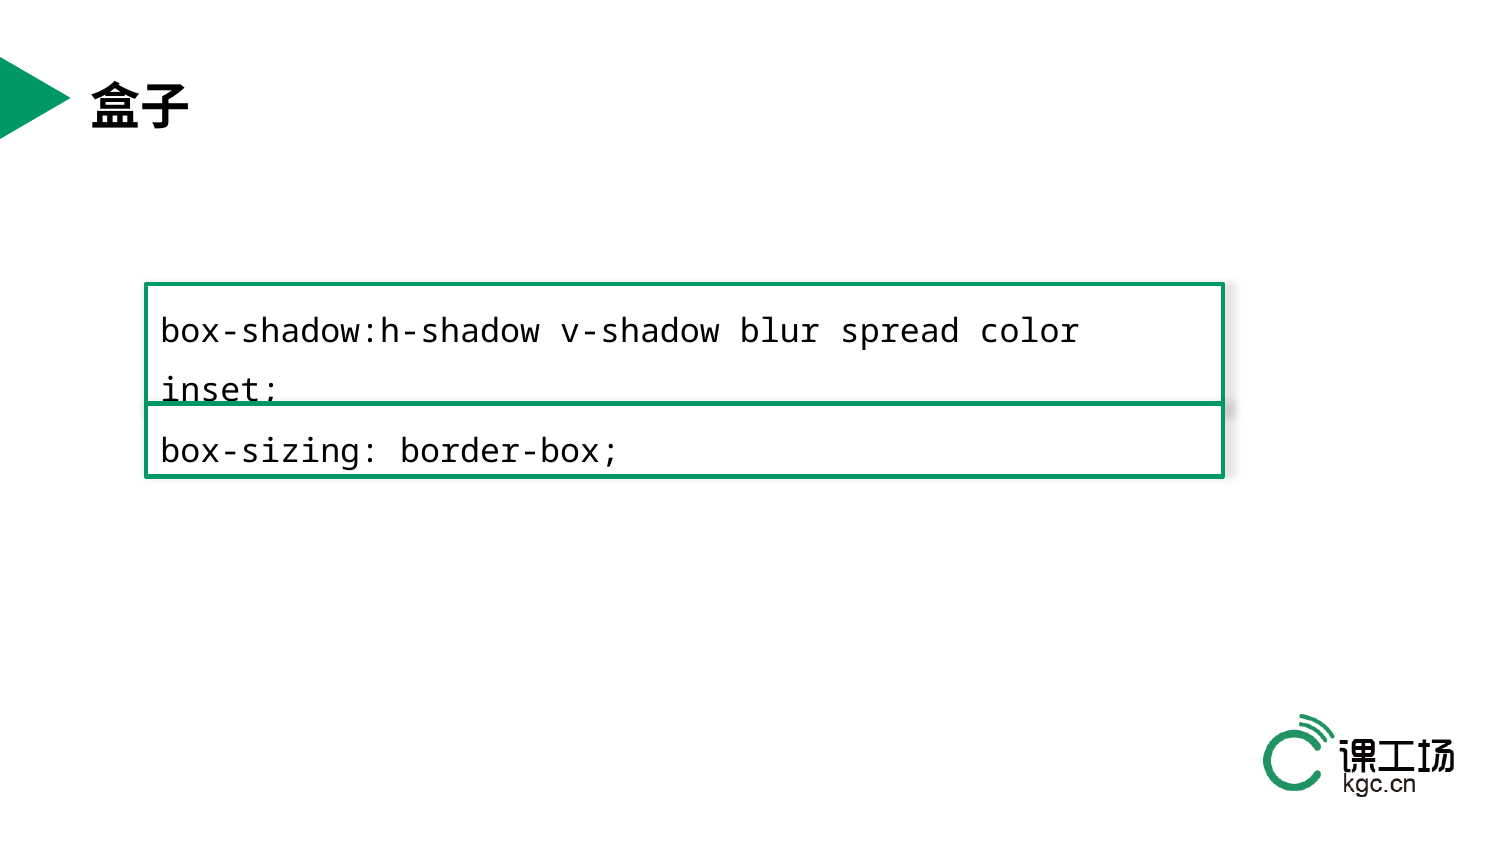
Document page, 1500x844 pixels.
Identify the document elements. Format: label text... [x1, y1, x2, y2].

text_box box-sizing: border-box; [145, 403, 1223, 477]
picture [1263, 714, 1454, 797]
title 盒子 [74, 33, 1426, 175]
text_box box-shadow:h-shadow v-shadow blur spread color inset; [145, 283, 1223, 402]
